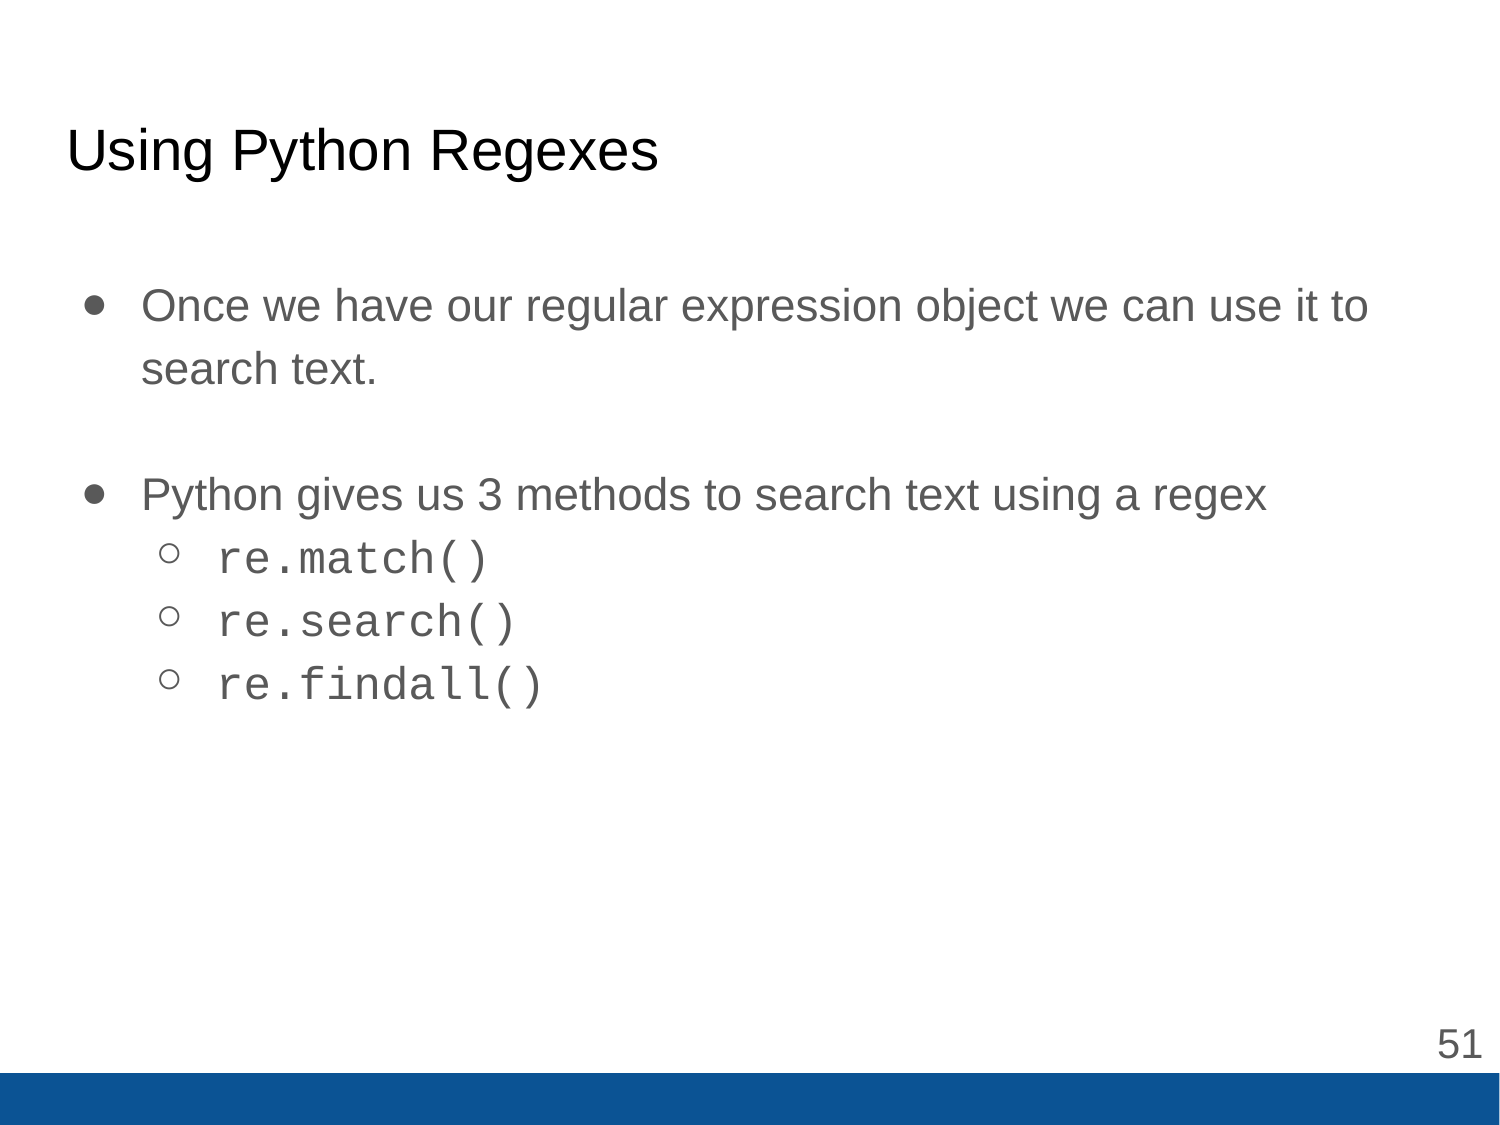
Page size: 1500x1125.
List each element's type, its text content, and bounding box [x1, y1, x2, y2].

list Once we have our regular expression object we can use it to search text. Python gives us 3 methods to search text using a regex re.match() re.search() re.findall() [51, 252, 1449, 1000]
title Using Python Regexes [51, 97, 1449, 223]
slide_number ‹#› [1402, 999, 1499, 1086]
